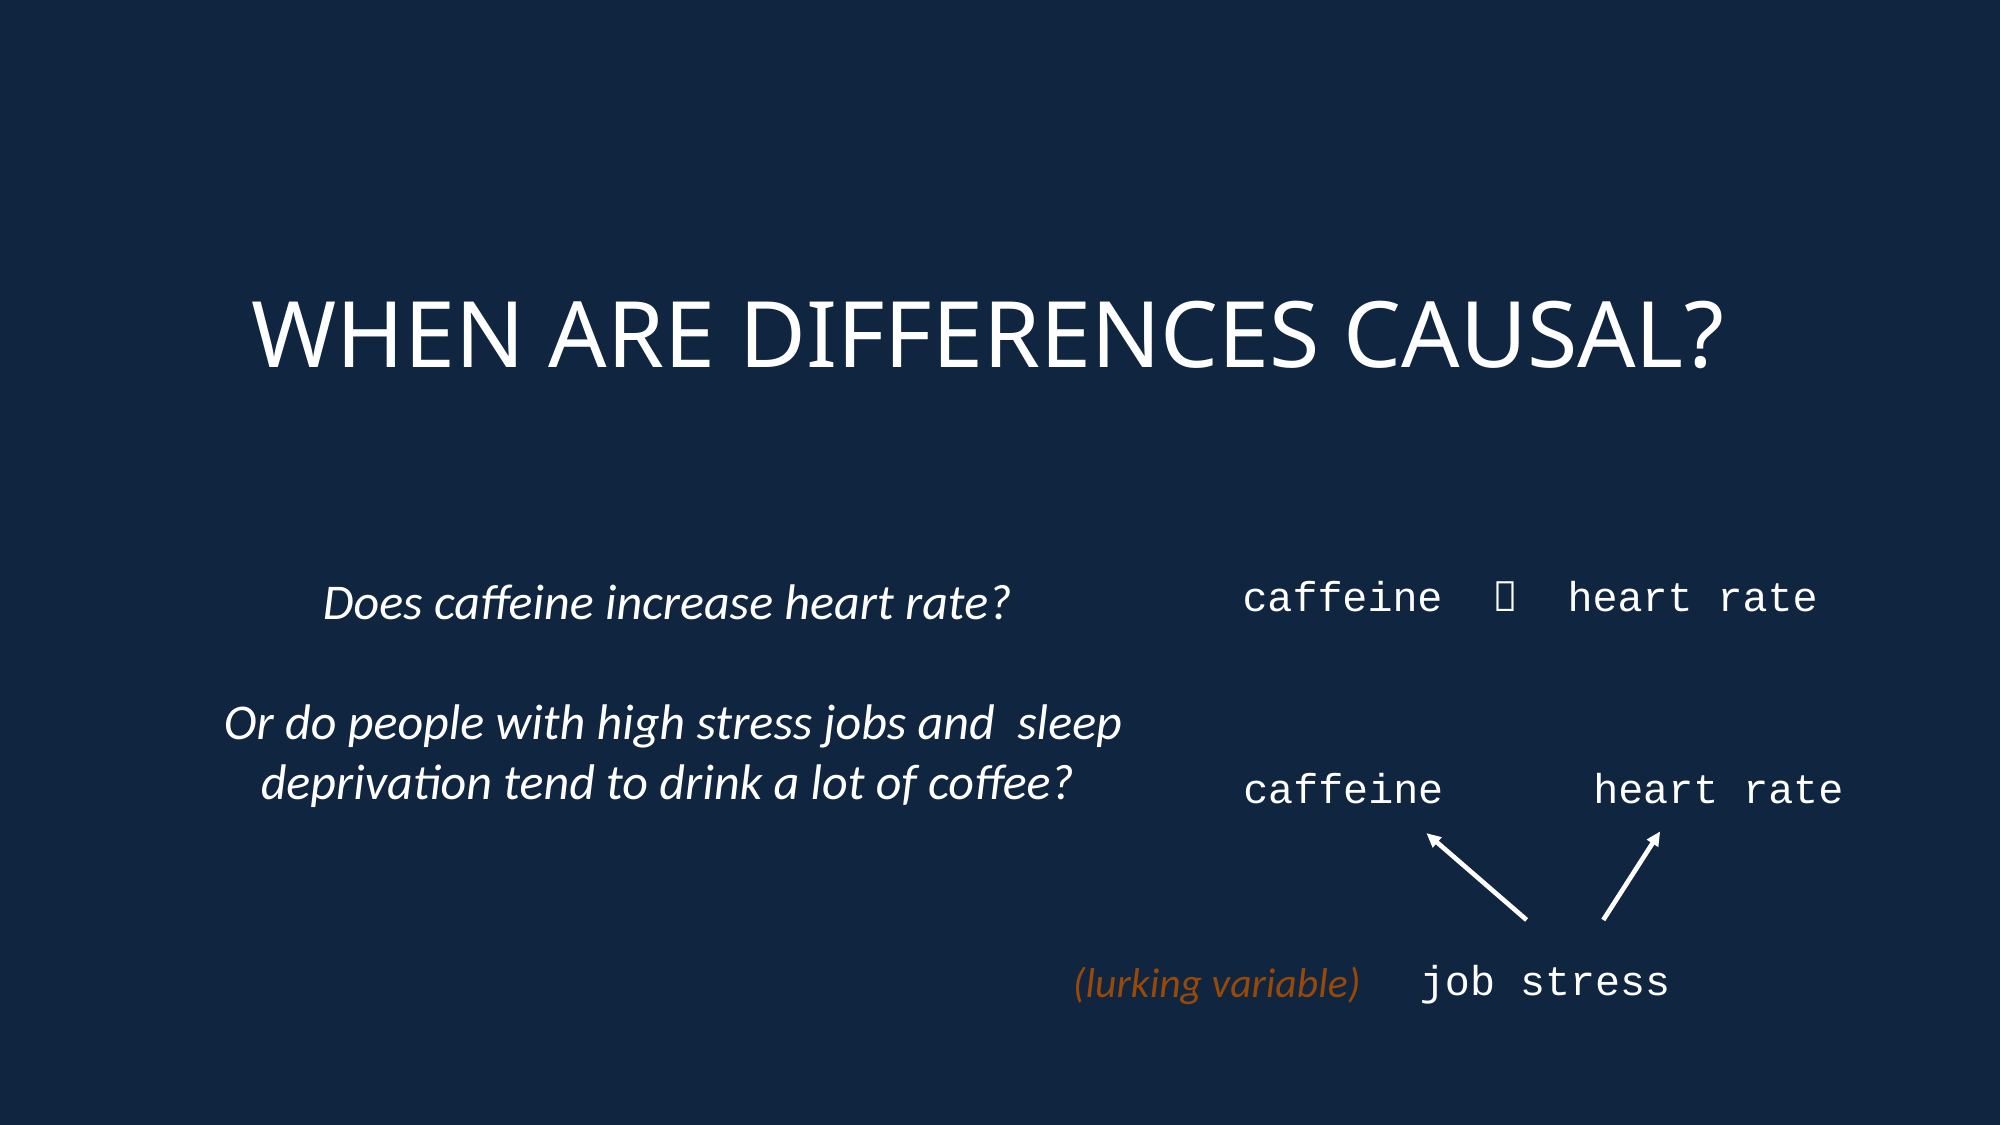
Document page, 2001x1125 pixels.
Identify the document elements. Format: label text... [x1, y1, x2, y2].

text_box job stress [1146, 946, 1944, 1011]
text_box Does caffeine increase heart rate? Or do people with high stress jobs and sleep deprivation tend to drink a lot of coffee? [113, 562, 1234, 818]
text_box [1426, 833, 1527, 921]
text_box caffeine heart rate [1144, 754, 1942, 820]
text_box caffeine  heart rate [1131, 562, 1929, 628]
title When are differences causal? [150, 210, 1850, 452]
text_box (lurking variable) [1058, 948, 1376, 1013]
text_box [1603, 831, 1661, 921]
